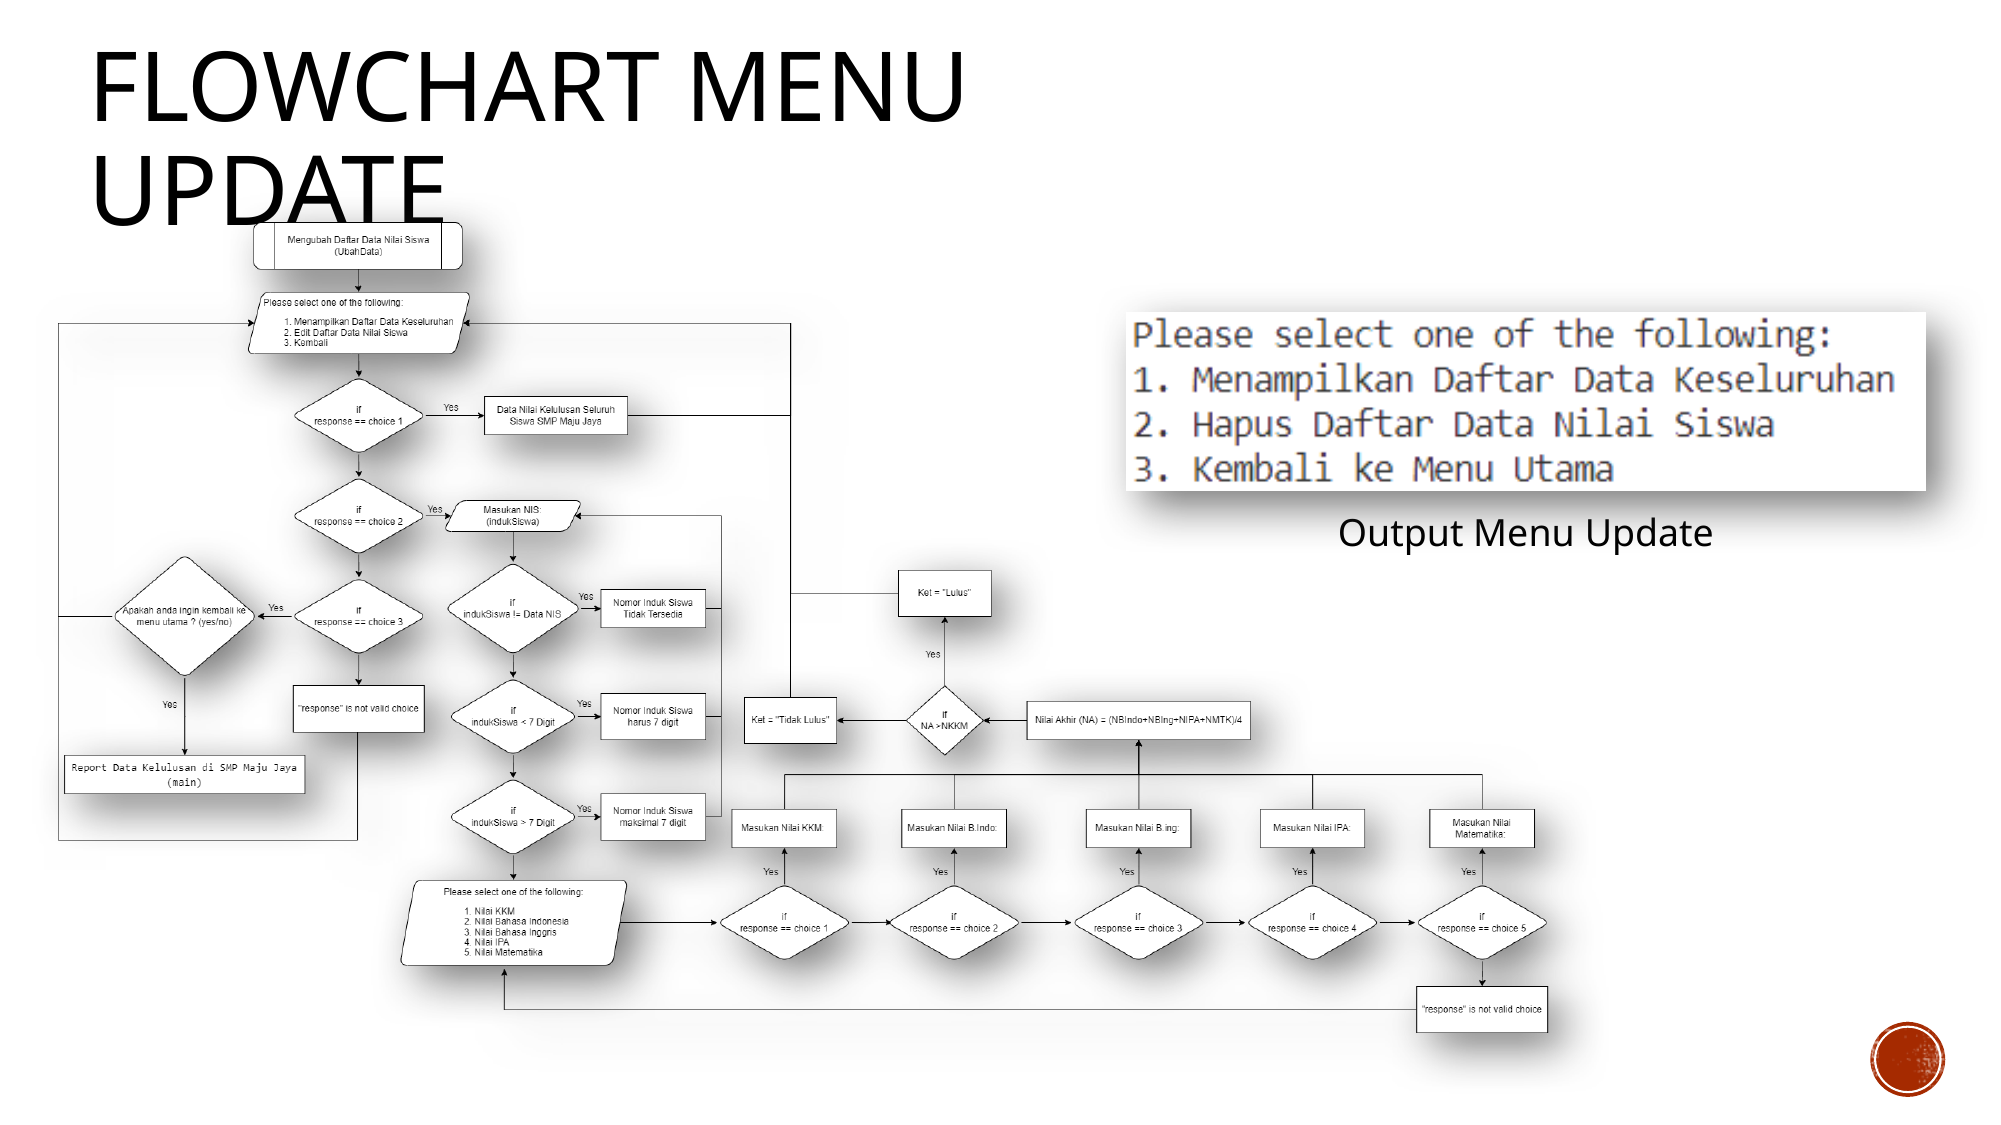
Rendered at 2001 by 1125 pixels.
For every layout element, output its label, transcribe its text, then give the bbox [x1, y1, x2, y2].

text_box Output Menu Update [1550, 540, 1729, 562]
title Flowchart Menu update [74, 29, 1127, 208]
picture [52, 222, 1926, 1033]
